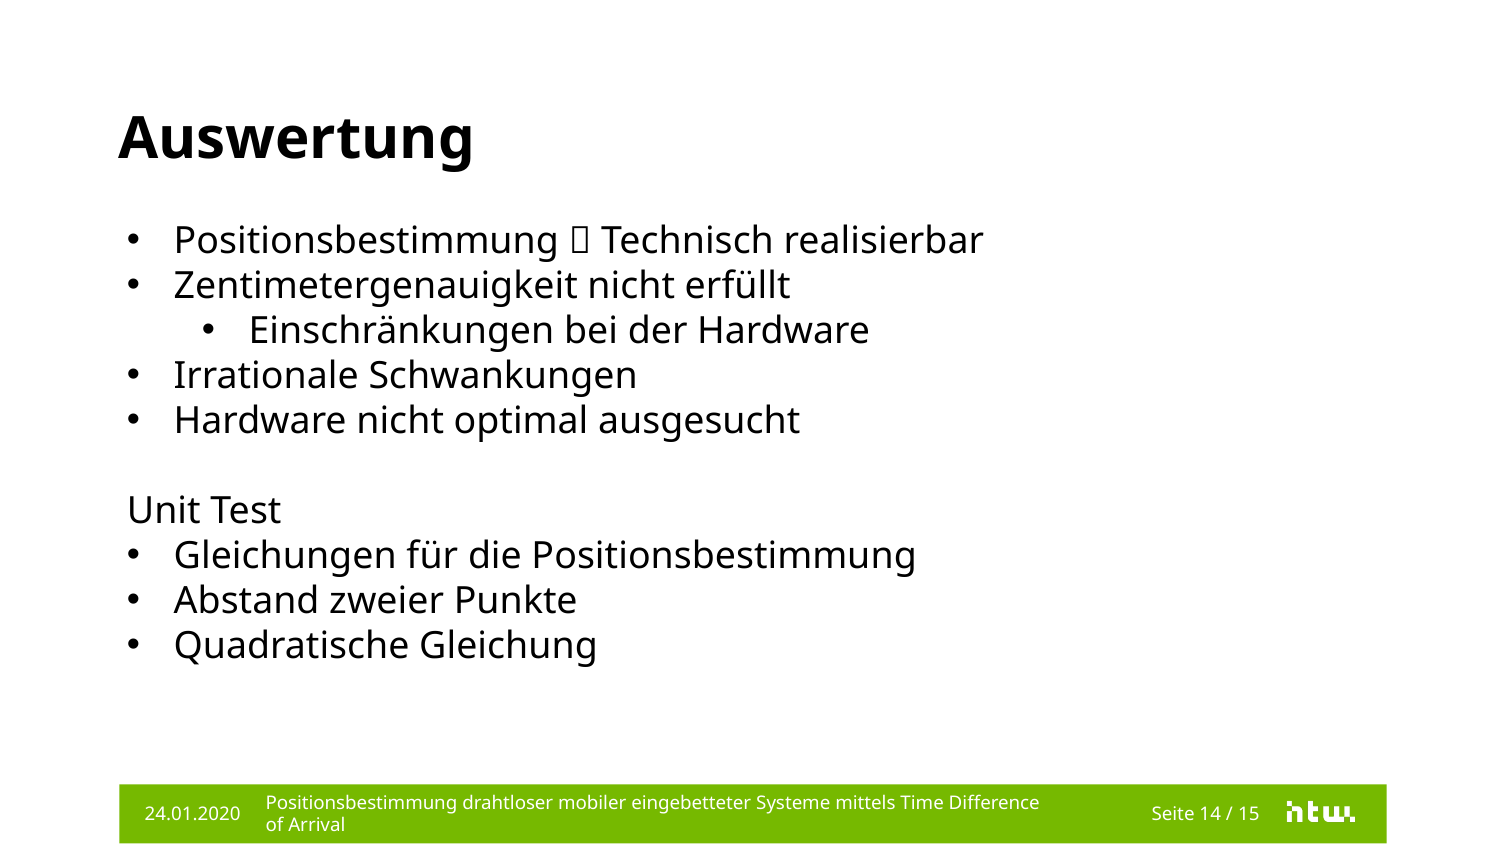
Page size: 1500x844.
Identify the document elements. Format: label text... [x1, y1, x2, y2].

text_box Seite 14 / 15 [1151, 790, 1282, 836]
text_box Positionsbestimmung  Technisch realisierbar Zentimetergenauigkeit nicht erfüllt Einschränkungen bei der Hardware Irrationale Schwankungen Hardware nicht optimal ausgesucht Unit Test Gleichungen für die Positionsbestimmung Abstand zweier Punkte Quadratische Gleichung [112, 208, 1500, 719]
title Auswertung [118, 100, 1425, 208]
picture [1285, 799, 1362, 830]
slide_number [144, 790, 325, 836]
list Positionsbestimmung drahtloser mobiler eingebetteter Systeme mittels Time Difference of Arrival [325, 790, 1046, 826]
